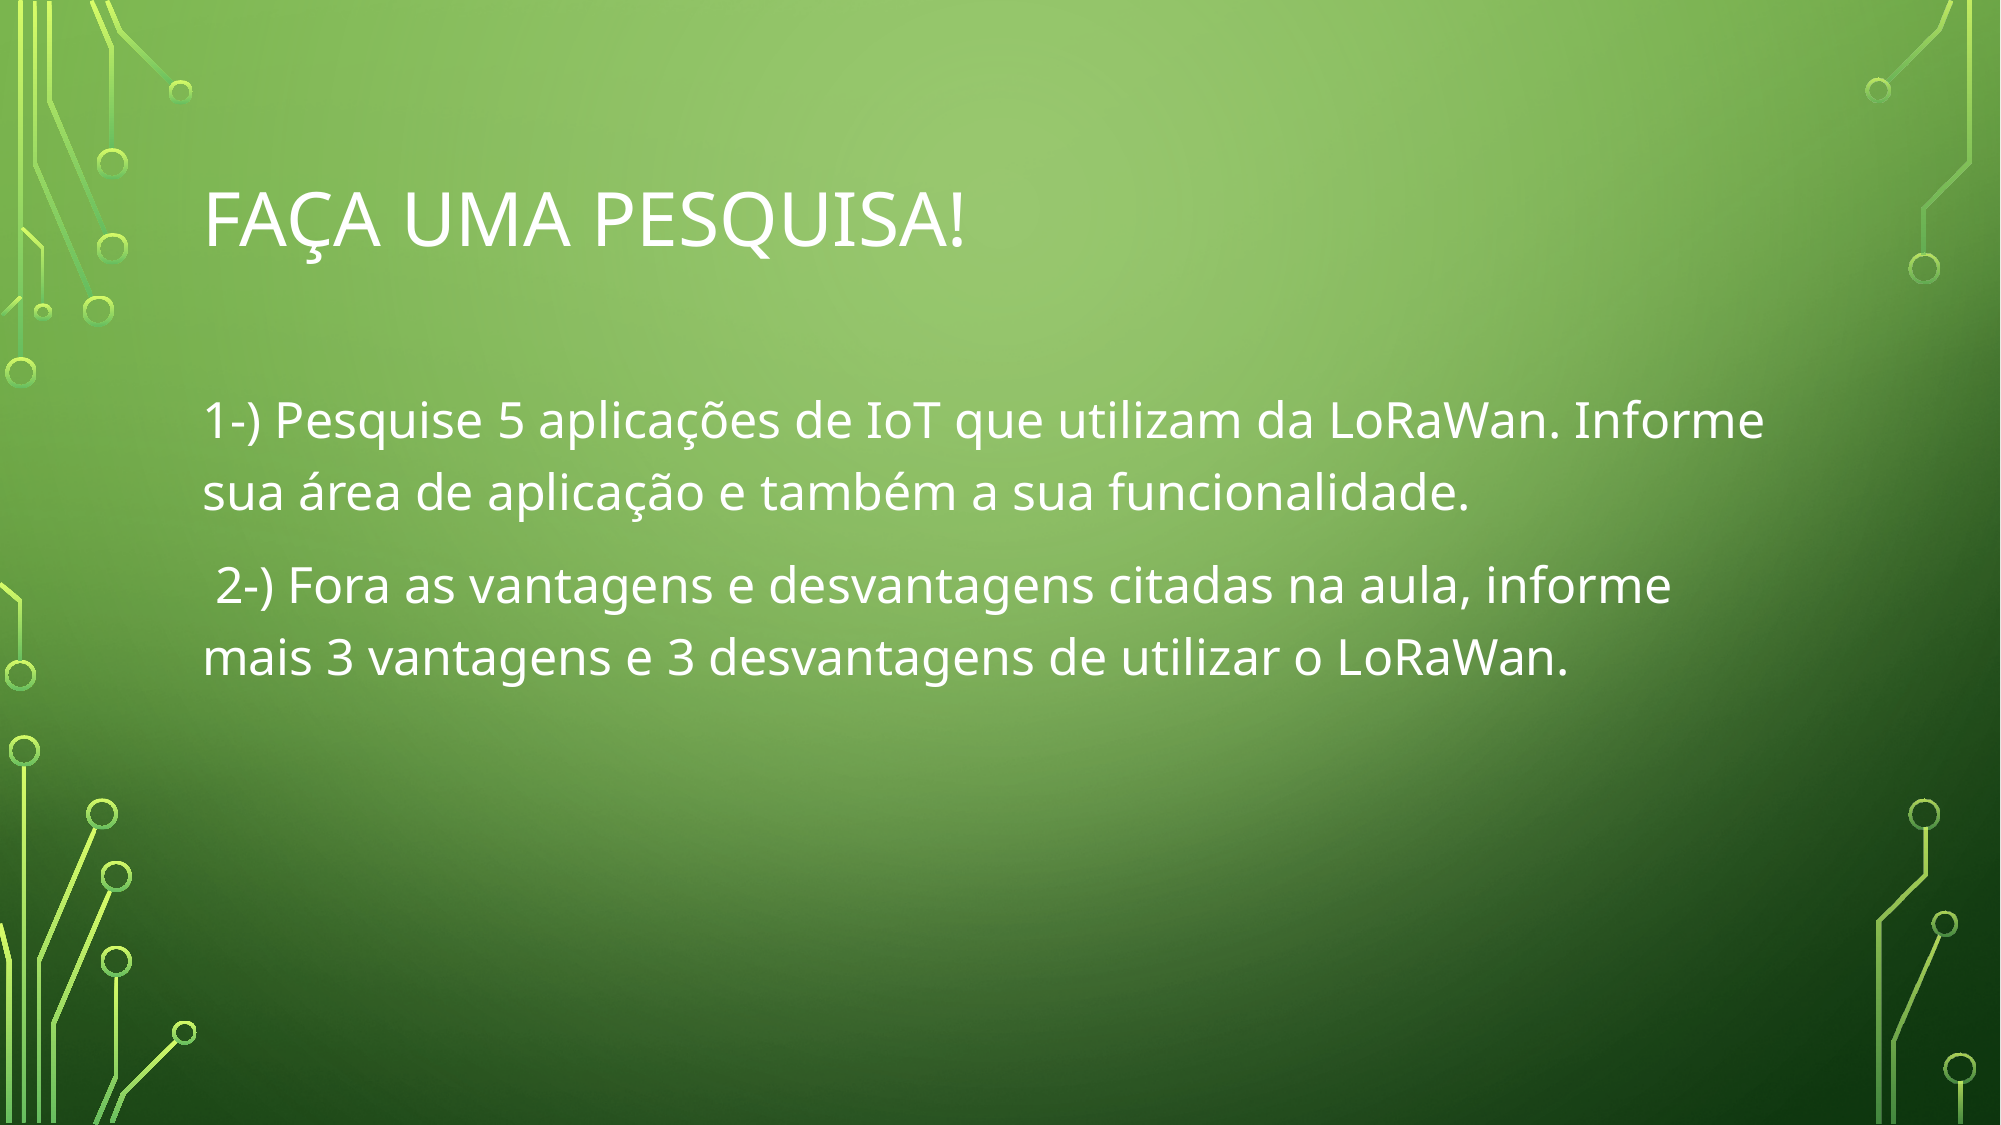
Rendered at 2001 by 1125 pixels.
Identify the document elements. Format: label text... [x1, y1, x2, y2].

list 1-) Pesquise 5 aplicações de IoT que utilizam da LoRaWan. Informe sua área de aplicação e também a sua funcionalidade. 2-) Fora as vantagens e desvantagens citadas na aula, informe mais 3 vantagens e 3 desvantagens de utilizar o LoRaWan. [187, 369, 1813, 950]
title Faça uma pesquisa! [187, 101, 1813, 344]
